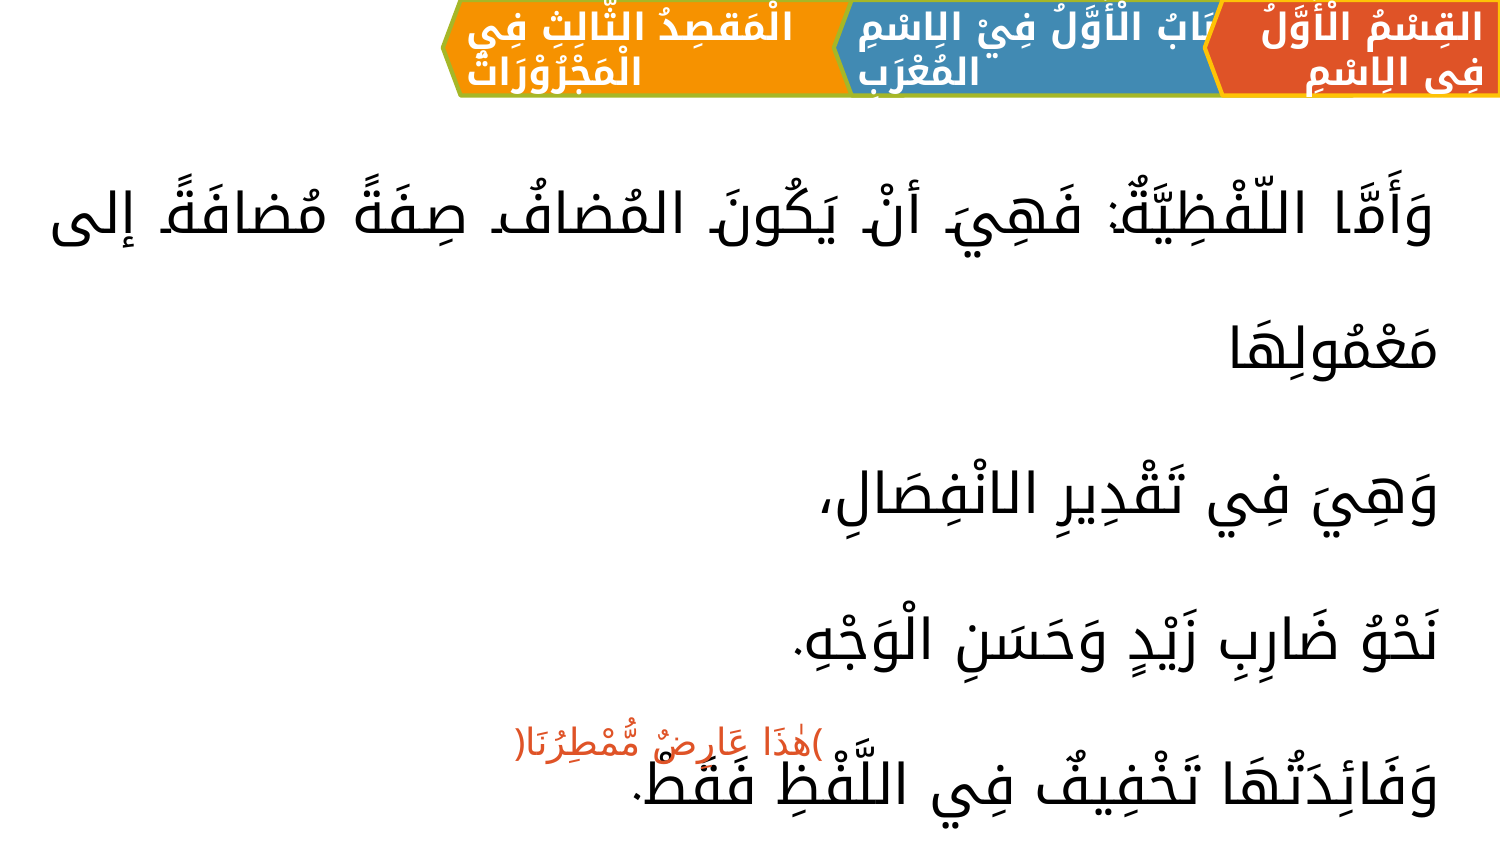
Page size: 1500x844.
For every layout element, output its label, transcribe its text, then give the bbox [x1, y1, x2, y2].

text_box القِسْمُ الْأَوَّلُ فِي الِاسْمِ [1202, 0, 1500, 98]
text_box اَلبَابُ الْأَوَّلُ فِيْ الِاسْمِ المُعْرَبِ [831, 0, 1221, 98]
list وَأَمَّا اللّفْظِيَّةٌ: فَهِيَ أنْ يَكُونَ المُضافُ صِفَةً مُضافَةً إلى مَعْمُولِهَا وَهِيَ فِي تَقْدِيرِ الانْفِصَالِ، نَحْوُ ضَارِبِ زَيْدٍ وَحَسَنِ الْوَجْهِ. وَفَائِدَتُهَا تَخْفِيفٌ فِي اللَّفْظِ فَقَطْ. [29, 102, 1471, 824]
text_box ﴿هٰذَا عَارِضٌ مُّمْطِرُنَا﴾ [499, 710, 847, 771]
text_box الْمَقصِدُ الثَّالِثِ فِي الْمَجْرُوْرَاتُ [440, 0, 850, 98]
